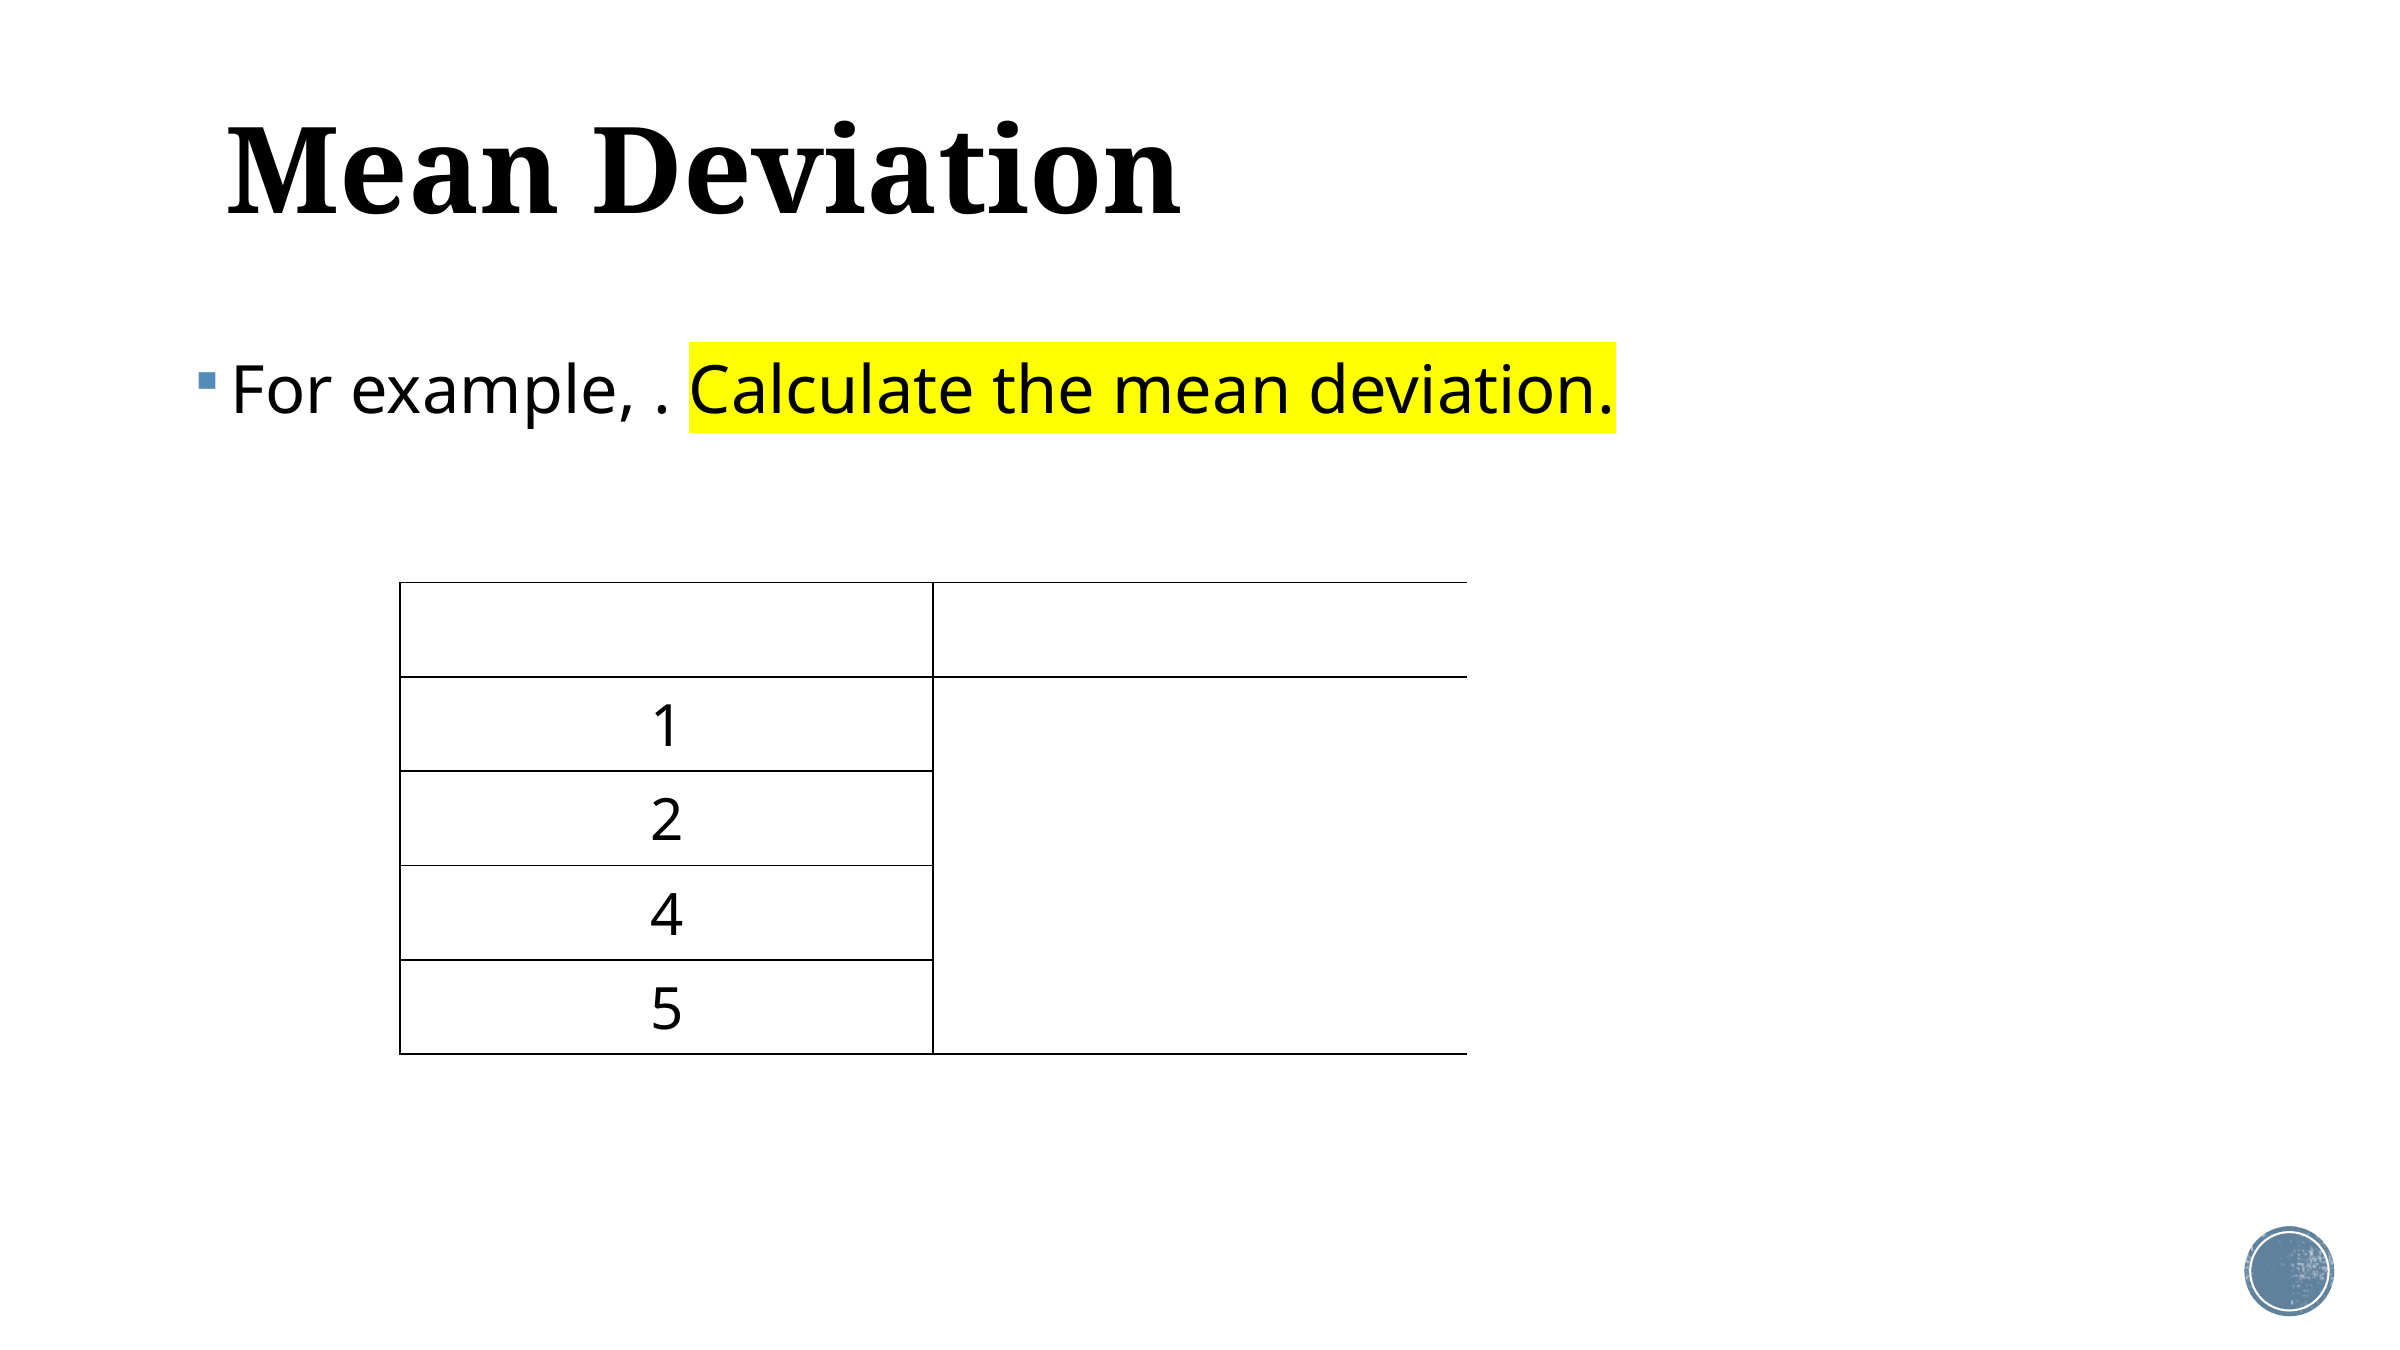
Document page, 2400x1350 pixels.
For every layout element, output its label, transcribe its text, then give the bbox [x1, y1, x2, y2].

title Mean Deviation [210, 16, 2191, 333]
